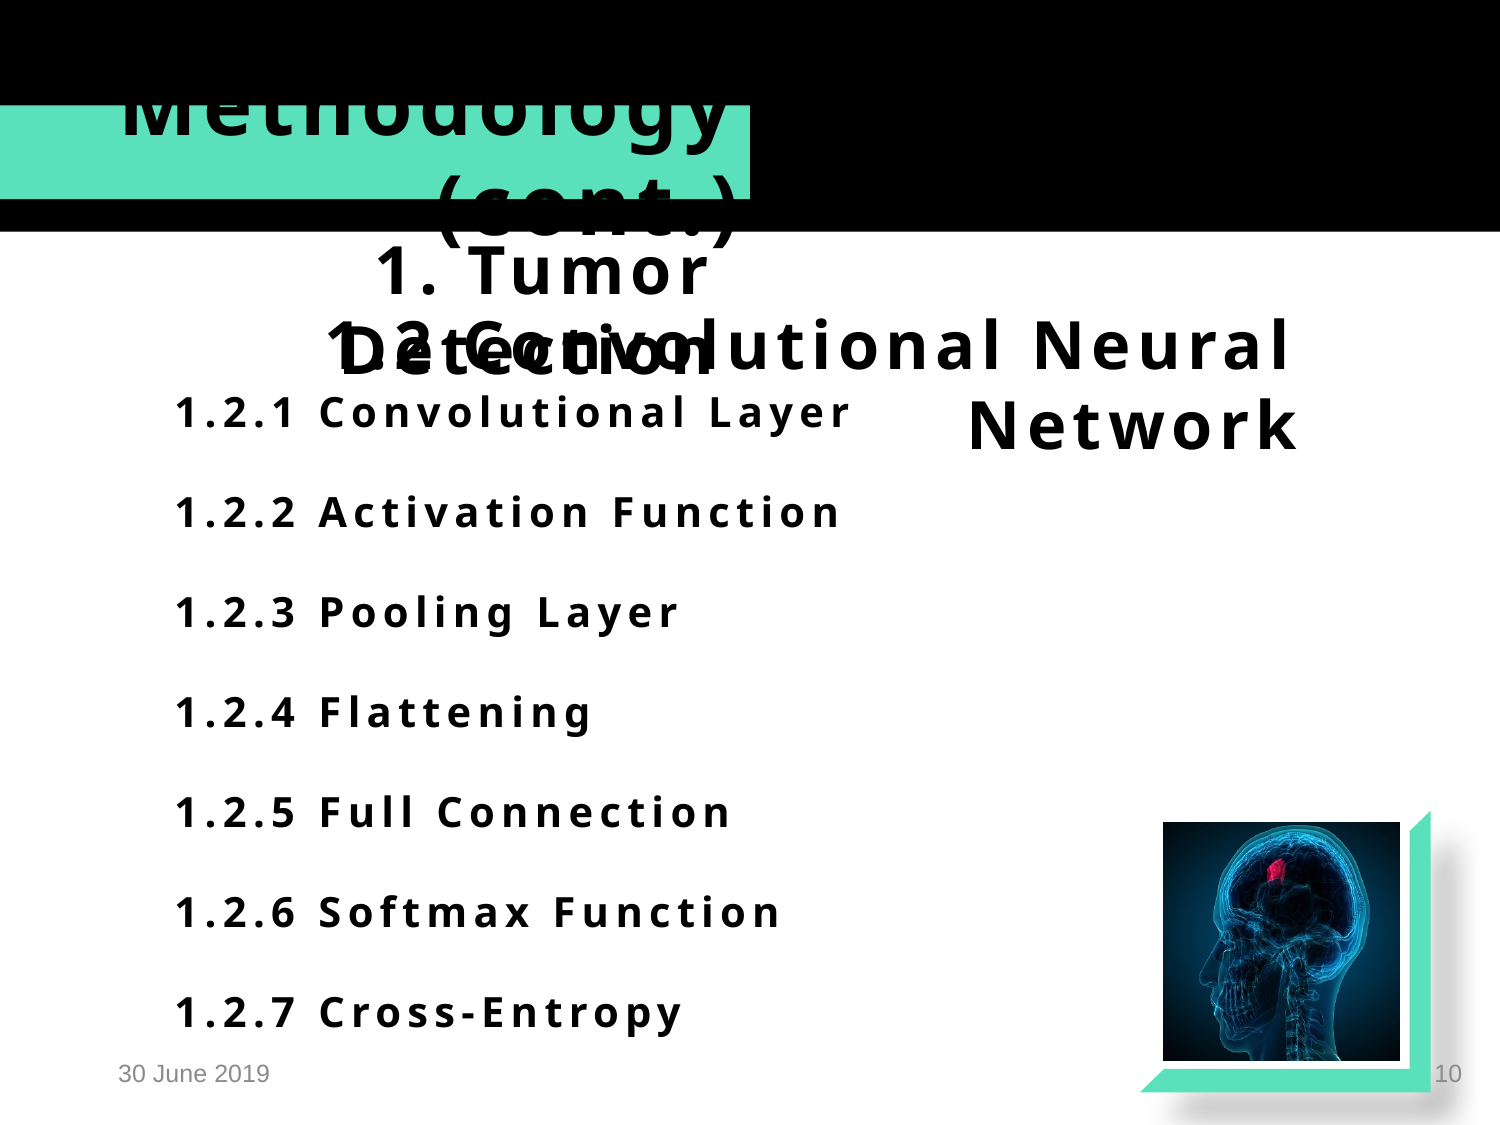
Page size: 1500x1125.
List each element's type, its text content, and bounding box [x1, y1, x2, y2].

slide_number 10 [1139, 1061, 1478, 1103]
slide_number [103, 1061, 441, 1103]
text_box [0, 0, 1500, 1061]
